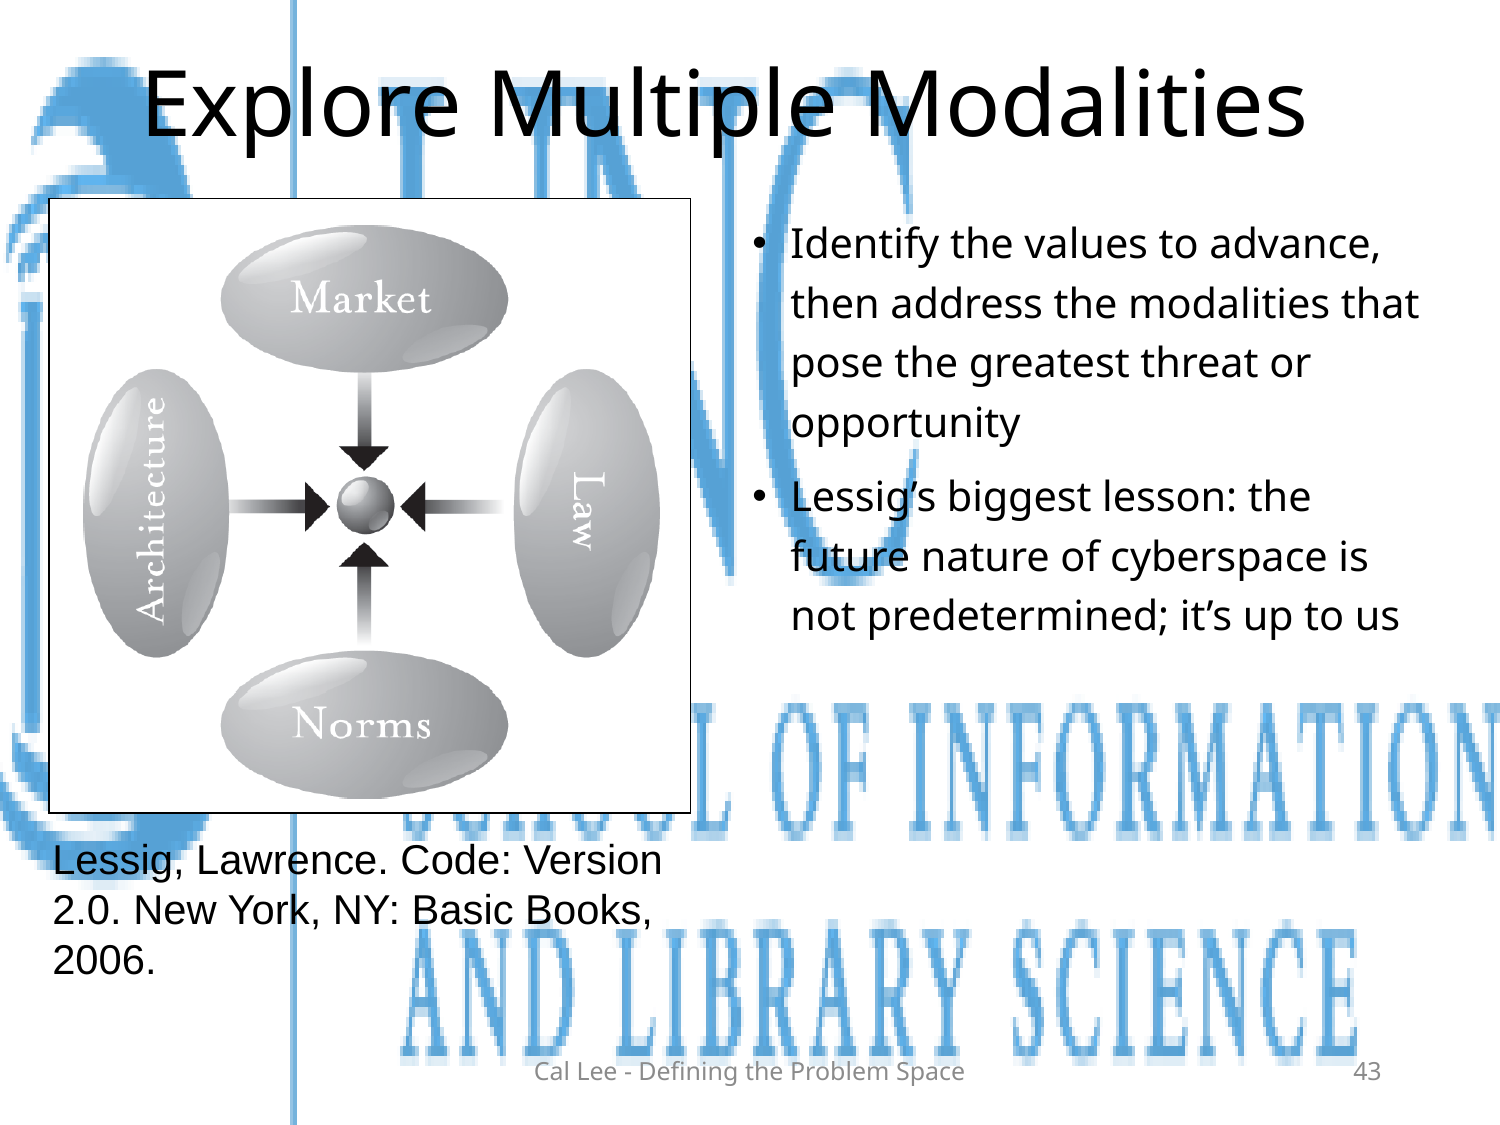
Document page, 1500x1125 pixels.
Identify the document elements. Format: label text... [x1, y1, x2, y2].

picture [0, 0, 1500, 1125]
slide_number 43 [1059, 1042, 1397, 1103]
text_box Lessig, Lawrence. Code: Version 2.0. New York, NY: Basic Books, 2006. [37, 825, 738, 990]
list Identify the values to advance, then address the modalities that pose the greatest threat or opportunity Lessig’s biggest lesson: the future nature of cyberspace is not predetermined; it’s up to us [737, 200, 1450, 653]
title Explore Multiple Modalities [125, 12, 1400, 200]
footer Cal Lee - Defining the Problem Space [496, 1042, 1004, 1103]
